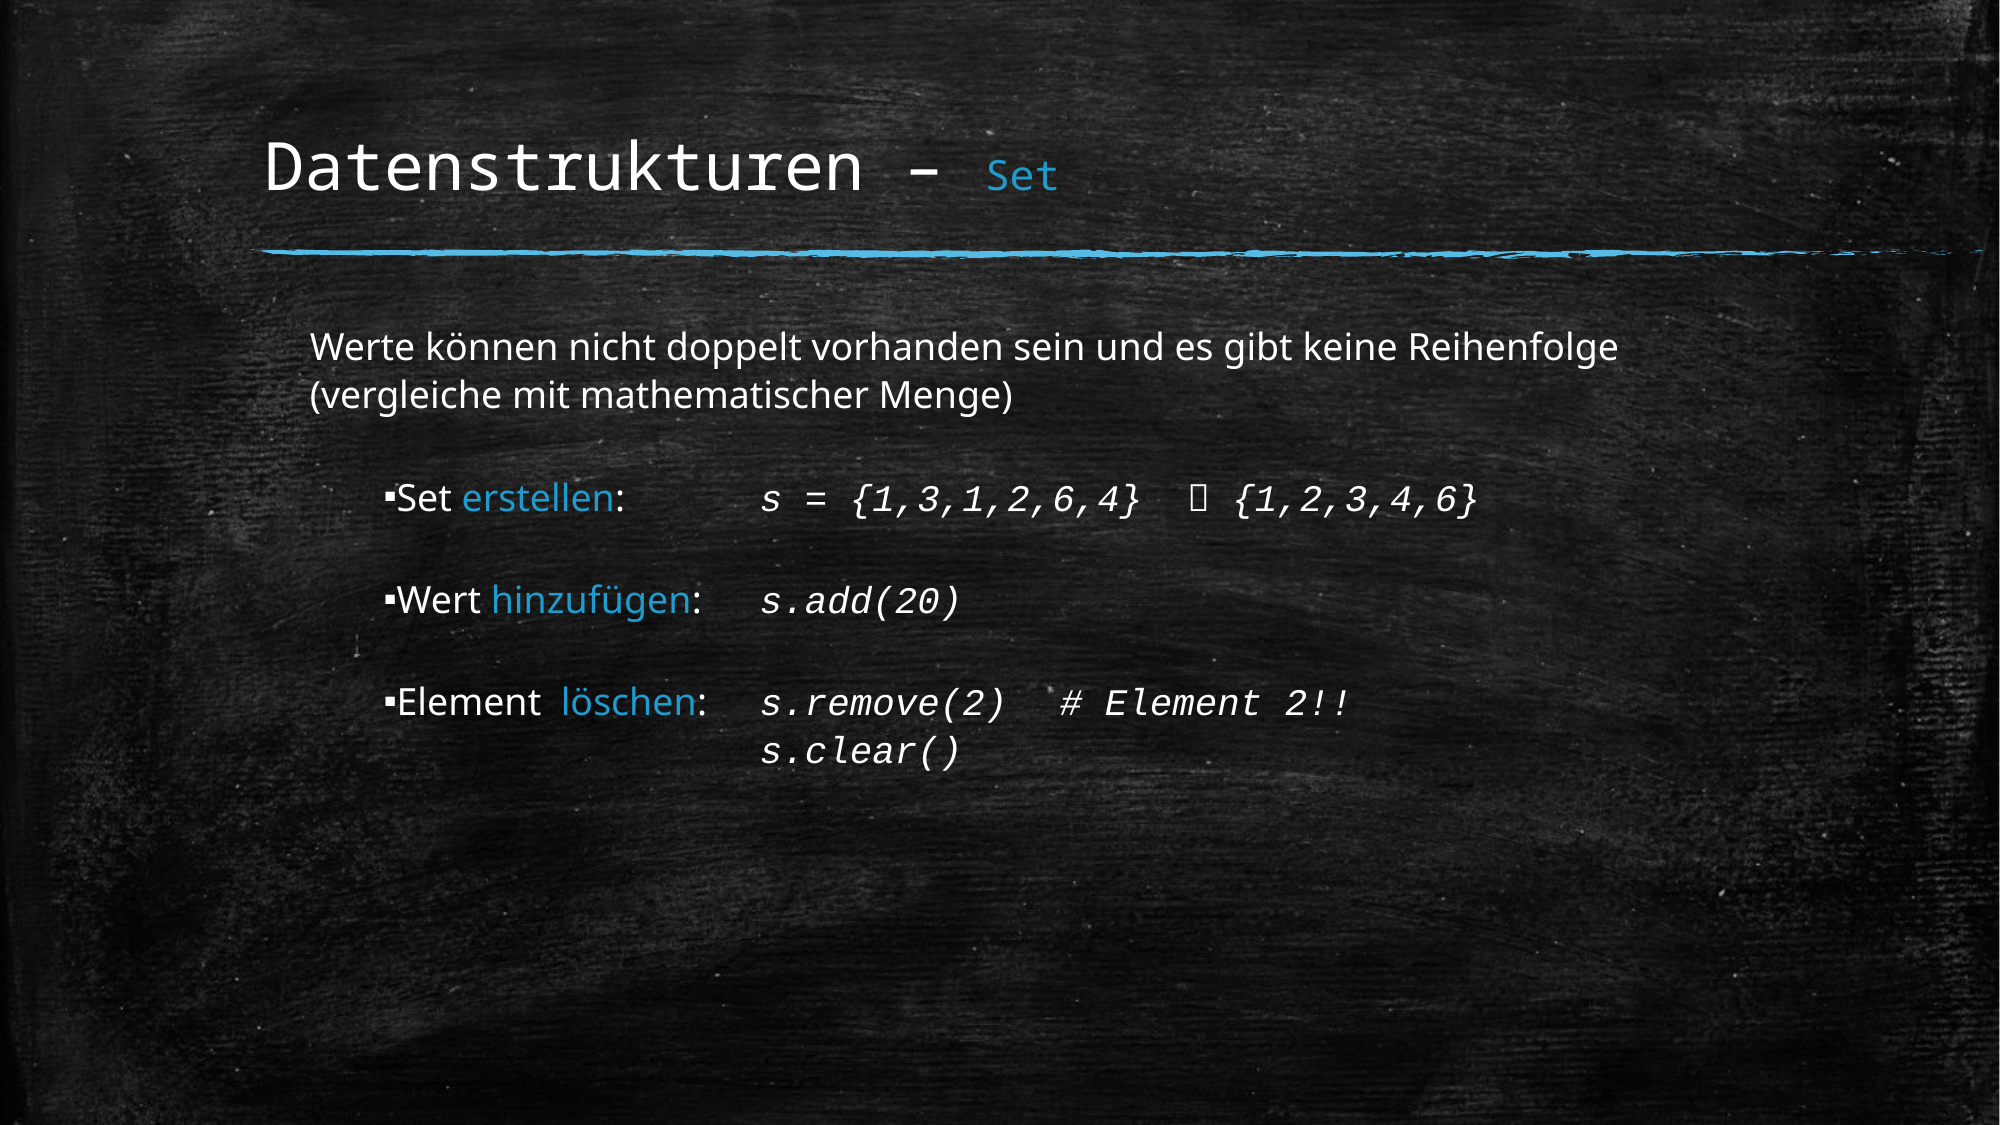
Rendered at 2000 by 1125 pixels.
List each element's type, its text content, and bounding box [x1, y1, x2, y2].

title Datenstrukturen – Set [249, 45, 1750, 213]
list Werte können nicht doppelt vorhanden sein und es gibt keine Reihenfolge (vergleiche mit mathematischer Menge) Set erstellen: s = {1,3,1,2,6,4}  {1,2,3,4,6} Wert hinzufügen: s.add(20) Element löschen: s.remove(2) # Element 2!! s.clear() [249, 312, 1750, 1013]
